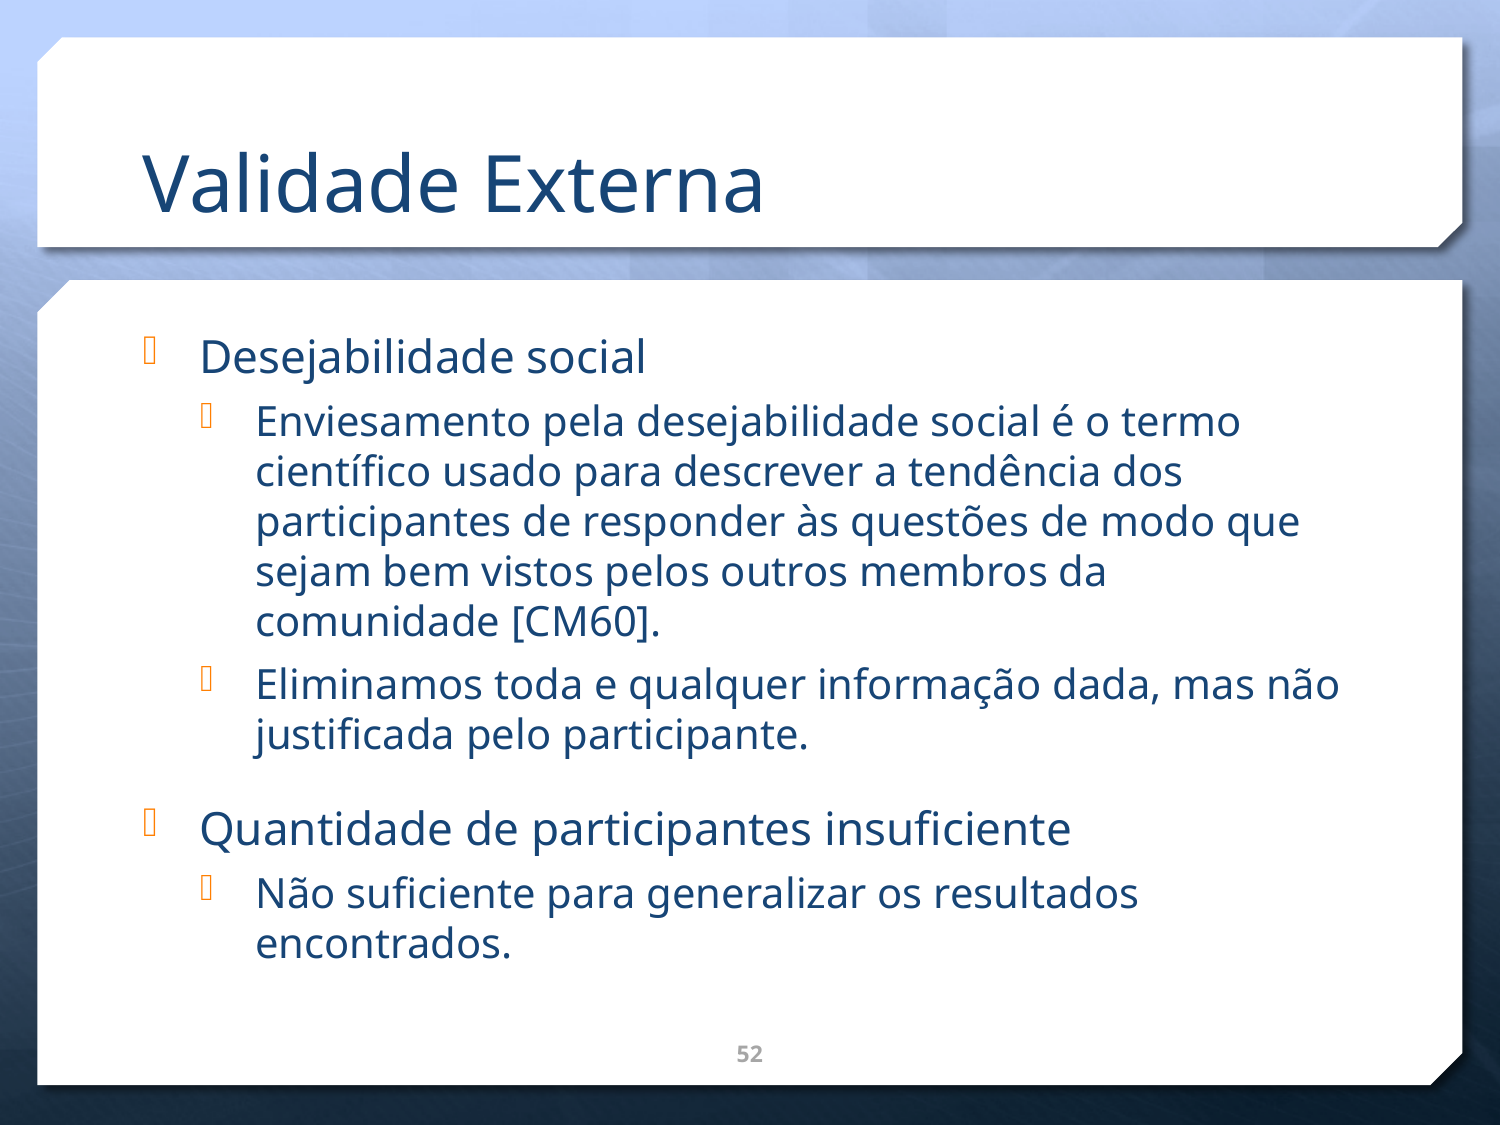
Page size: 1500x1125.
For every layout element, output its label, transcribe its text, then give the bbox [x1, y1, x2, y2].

list Desejabilidade social Enviesamento pela desejabilidade social é o termo científico usado para descrever a tendência dos participantes de responder às questões de modo que sejam bem vistos pelos outros membros da comunidade [CM60]. Eliminamos toda e qualquer informação dada, mas não justificada pelo participante. Quantidade de participantes insuficiente Não suficiente para generalizar os resultados encontrados. [127, 319, 1372, 978]
title Validade Externa [127, 48, 1372, 236]
slide_number 52 [706, 1025, 794, 1085]
